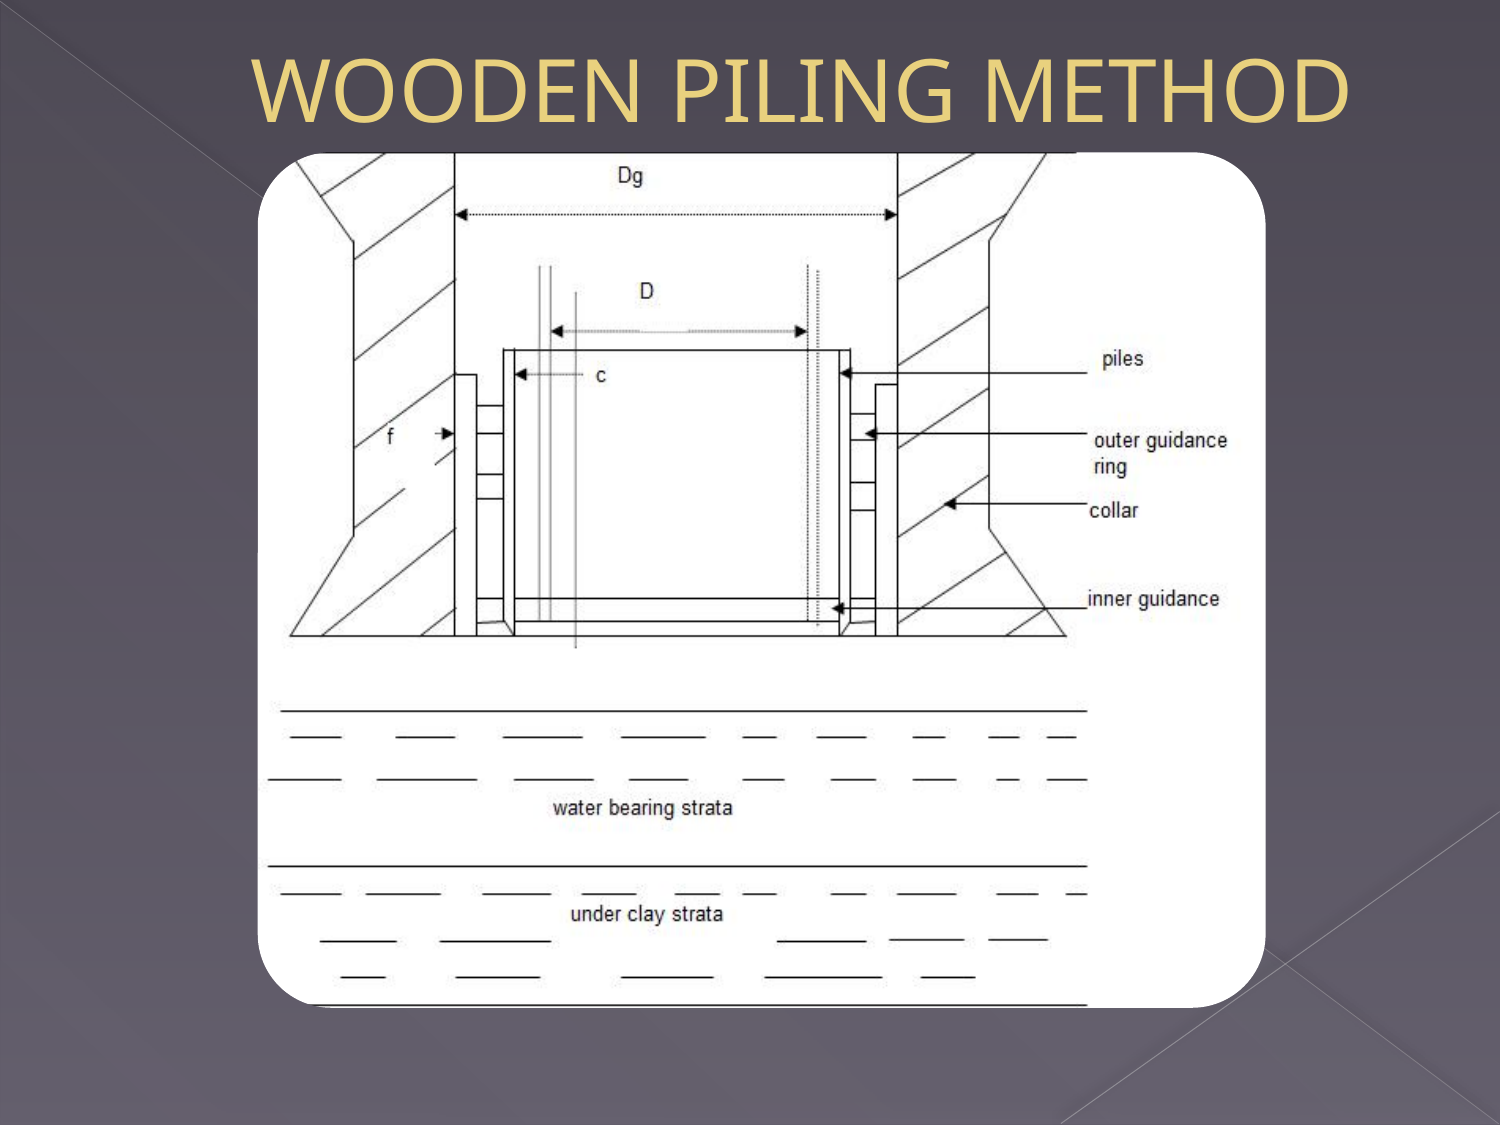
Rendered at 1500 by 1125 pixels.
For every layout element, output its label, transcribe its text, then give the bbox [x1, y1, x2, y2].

picture [257, 152, 1266, 1008]
title WOODEN PILING METHOD [156, 0, 1500, 175]
